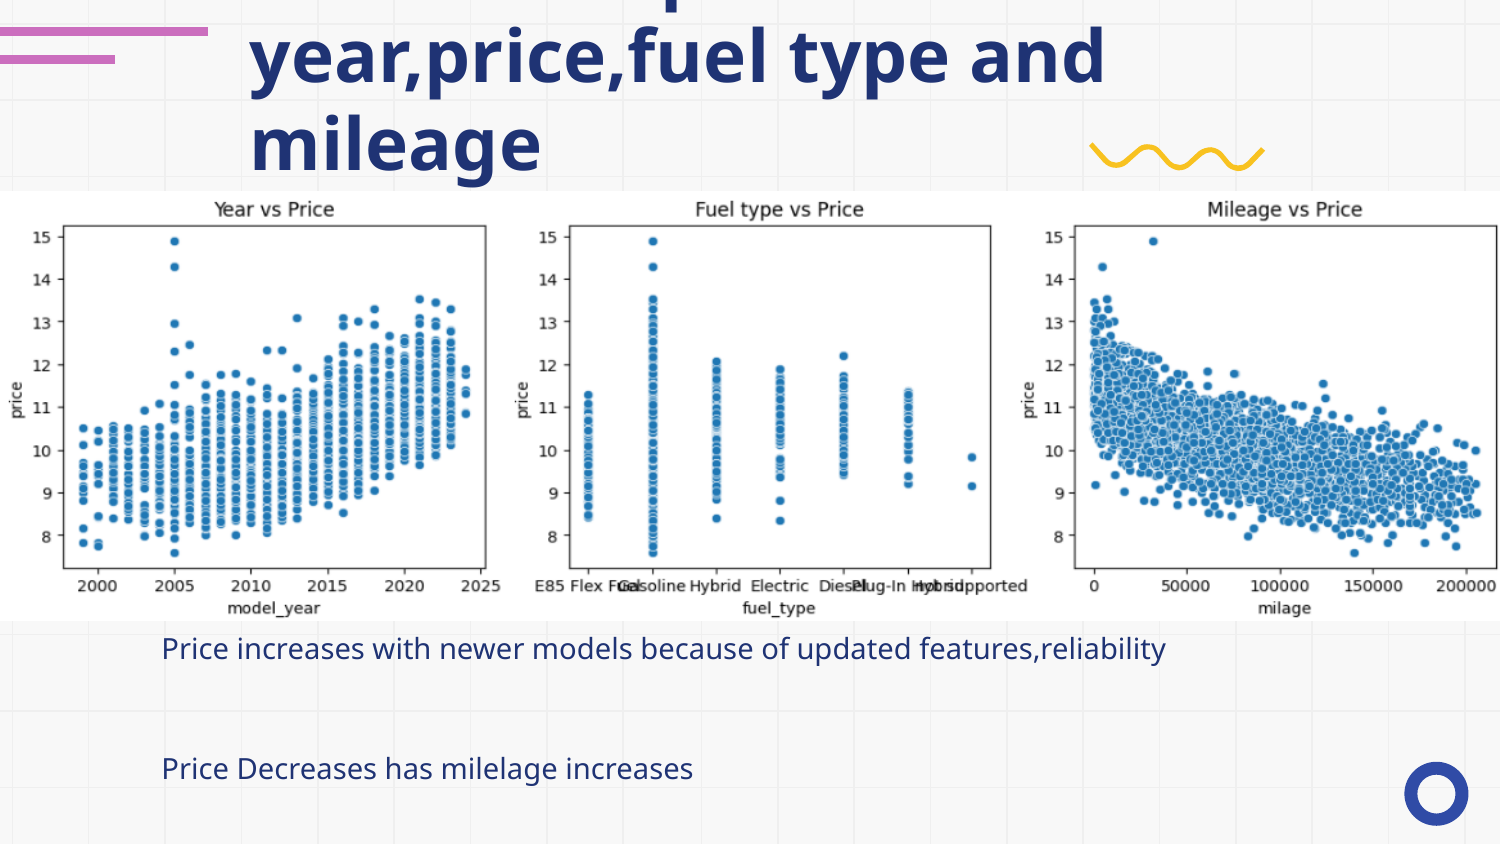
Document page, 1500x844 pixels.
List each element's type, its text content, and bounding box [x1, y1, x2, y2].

picture [0, 190, 1500, 622]
subtitle Price increases with newer models because of updated features,reliability Price Decreases has milelage increases [146, 629, 1194, 813]
title Relationship between year,price,fuel type and mileage [234, 105, 1404, 189]
text_box [1089, 142, 1266, 172]
